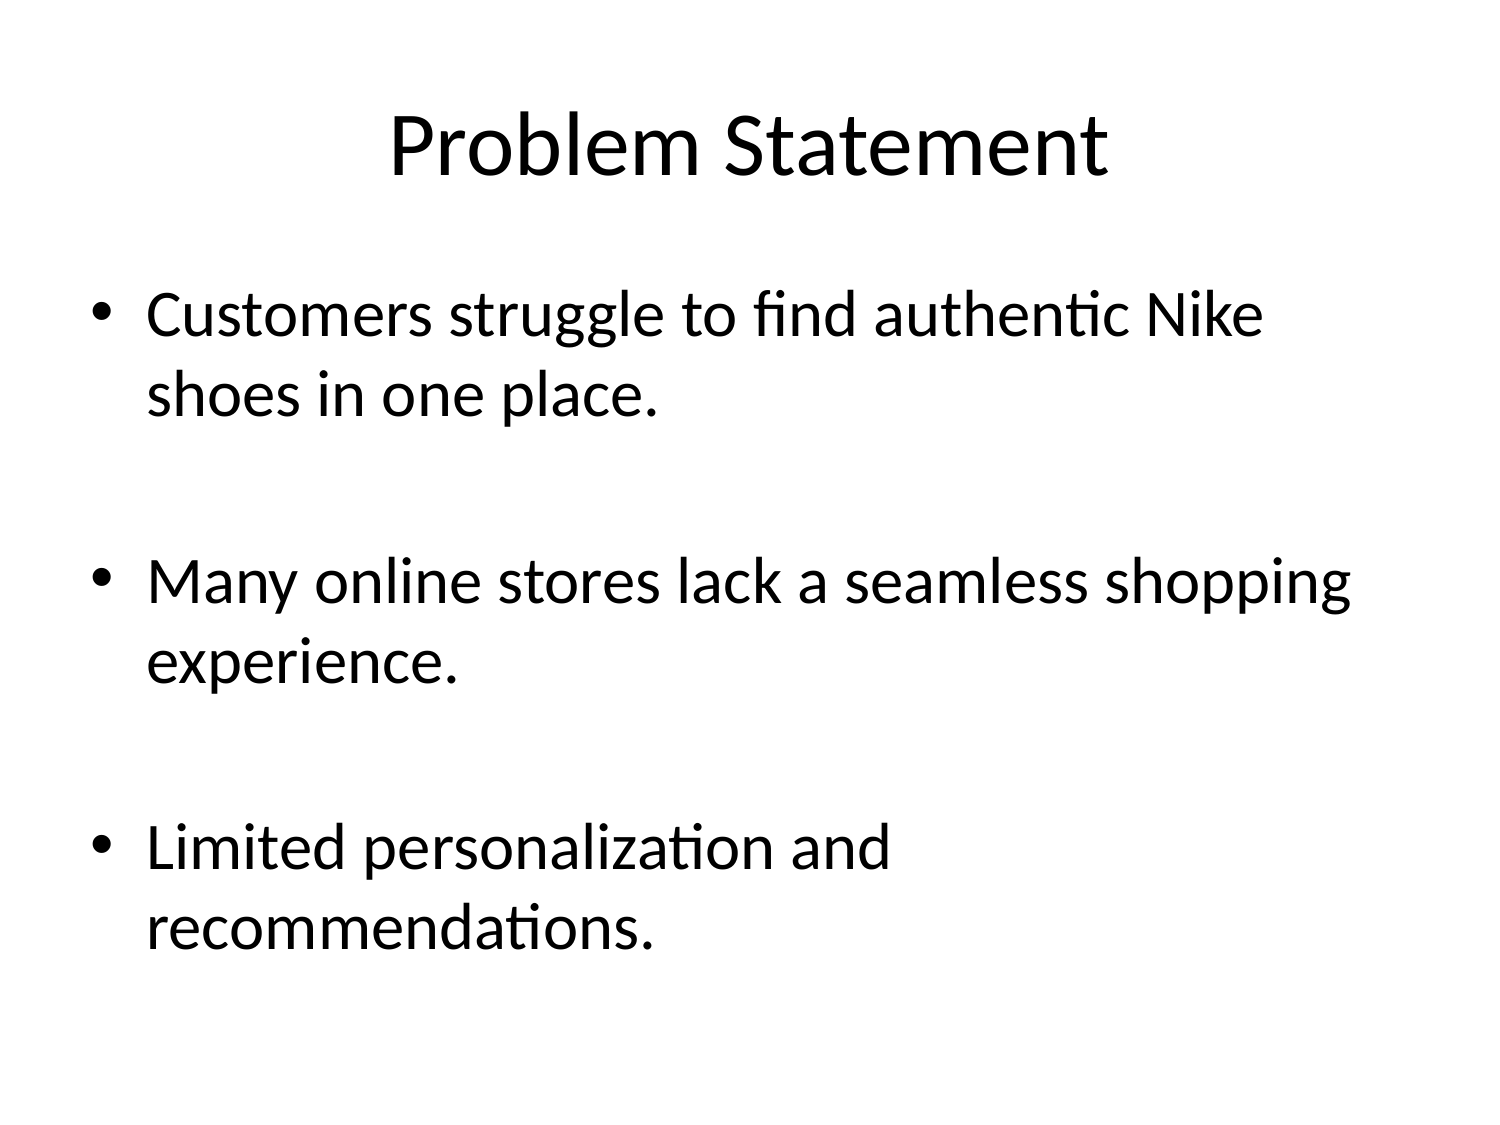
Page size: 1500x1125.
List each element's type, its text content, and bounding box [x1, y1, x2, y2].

list Customers struggle to find authentic Nike shoes in one place. Many online stores lack a seamless shopping experience. Limited personalization and recommendations. [75, 262, 1425, 1005]
title Problem Statement [75, 45, 1425, 233]
